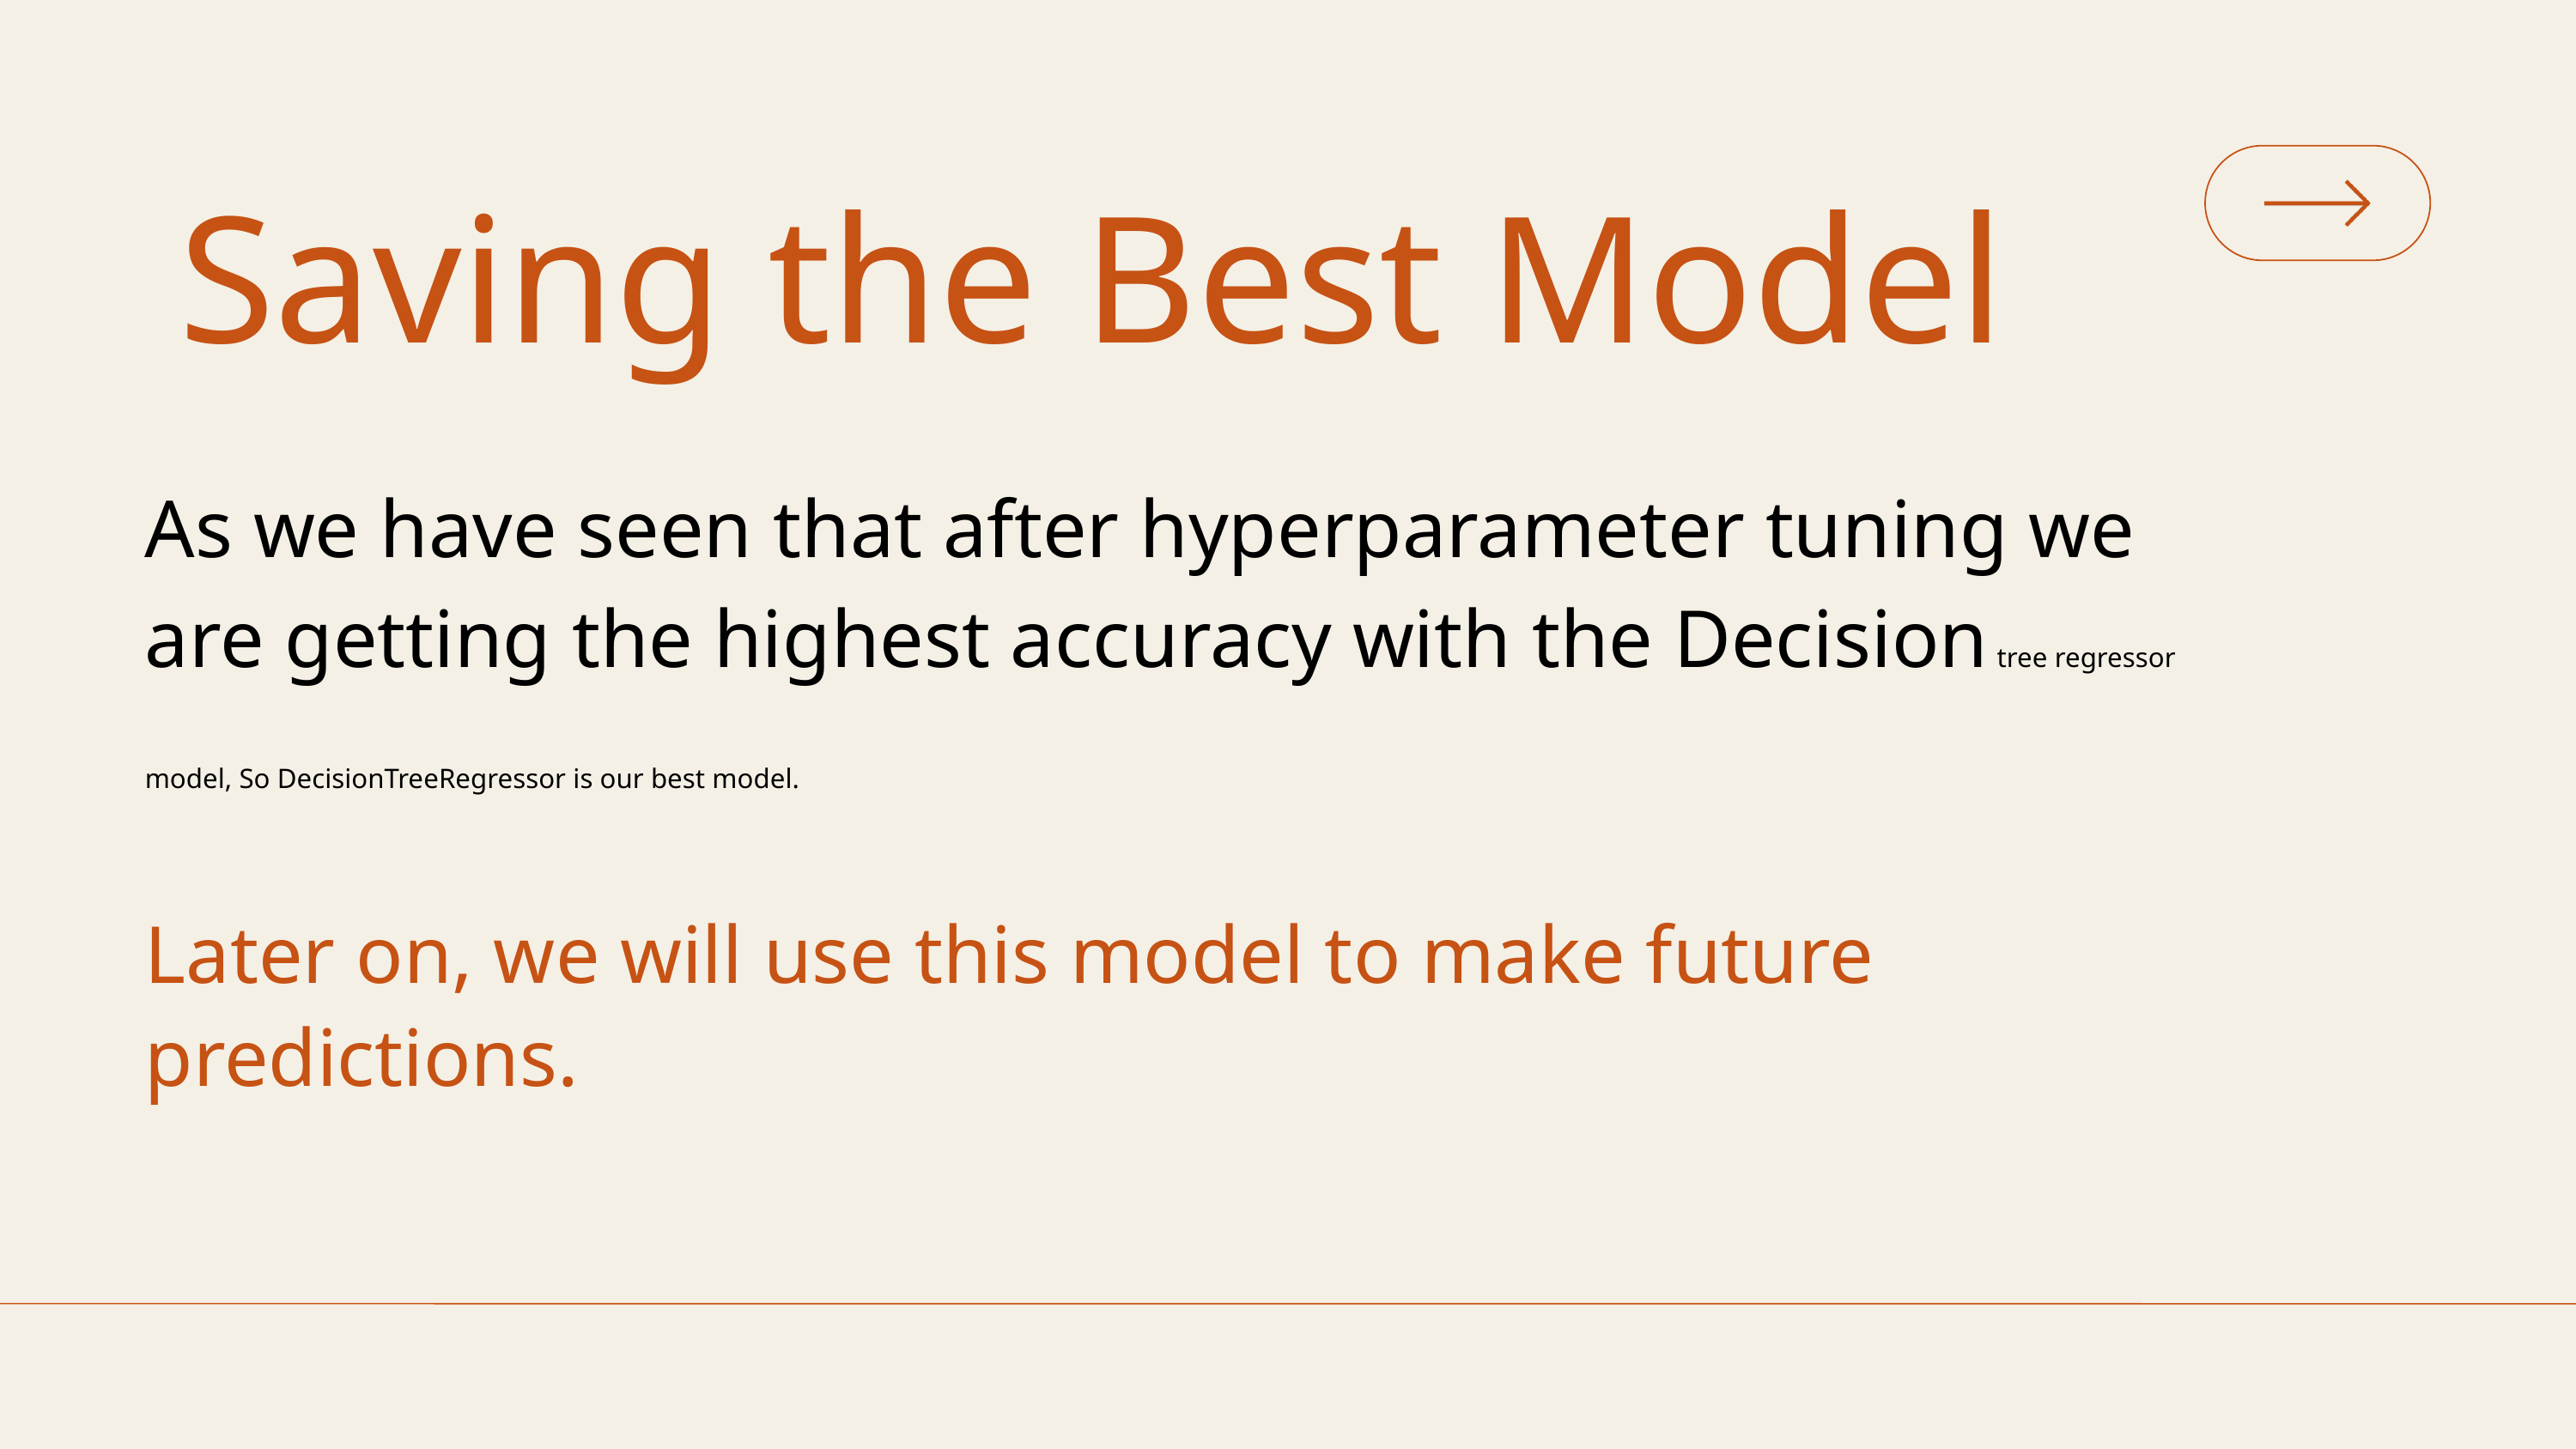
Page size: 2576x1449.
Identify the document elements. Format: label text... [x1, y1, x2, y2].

text_box Saving the Best Model [179, 150, 2095, 379]
picture [2264, 179, 2371, 227]
text_box As we have seen that after hyperparameter tuning we are getting the highest accuracy with the Decision tree regressor model, So DecisionTreeRegressor is our best model. Later on, we will use this model to make future predictions. [144, 463, 2265, 1102]
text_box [2203, 144, 2432, 262]
